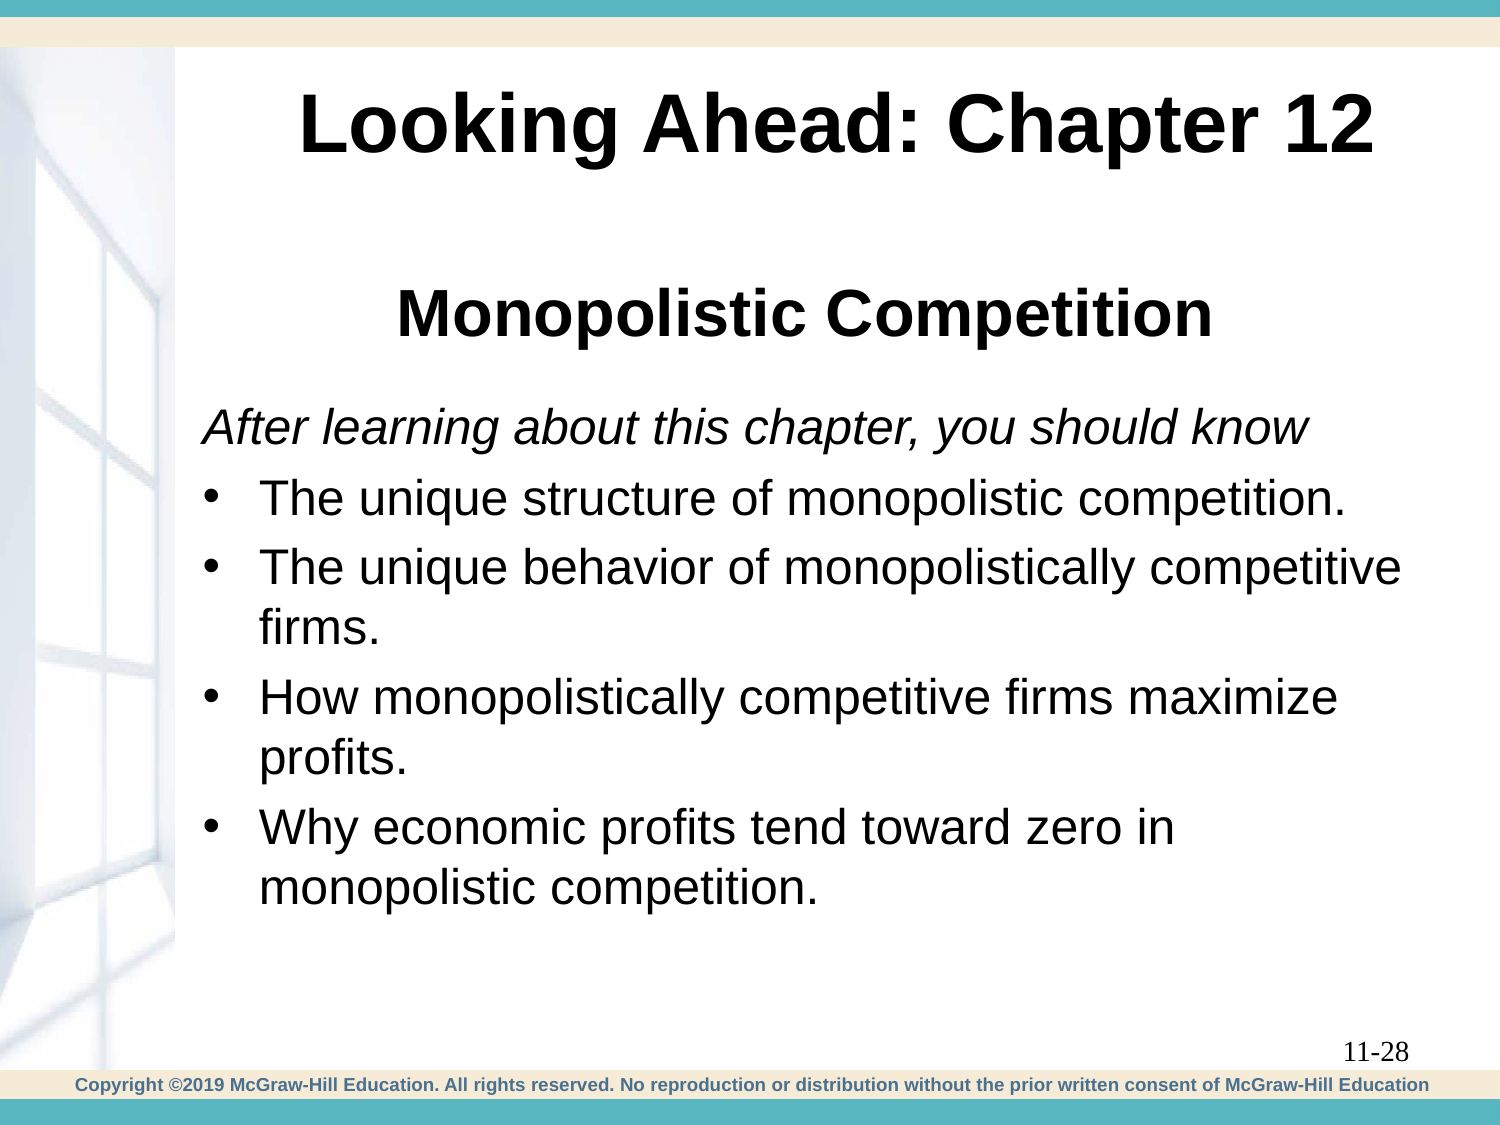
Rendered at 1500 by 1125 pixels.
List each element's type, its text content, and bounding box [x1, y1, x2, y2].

slide_number 11-28 [1074, 1024, 1425, 1103]
title Looking Ahead: Chapter 12 [174, 0, 1500, 238]
list Monopolistic Competition After learning about this chapter, you should know The unique structure of monopolistic competition. The unique behavior of monopolistically competitive firms. How monopolistically competitive firms maximize profits. Why economic profits tend toward zero in monopolistic competition. [187, 262, 1425, 1005]
